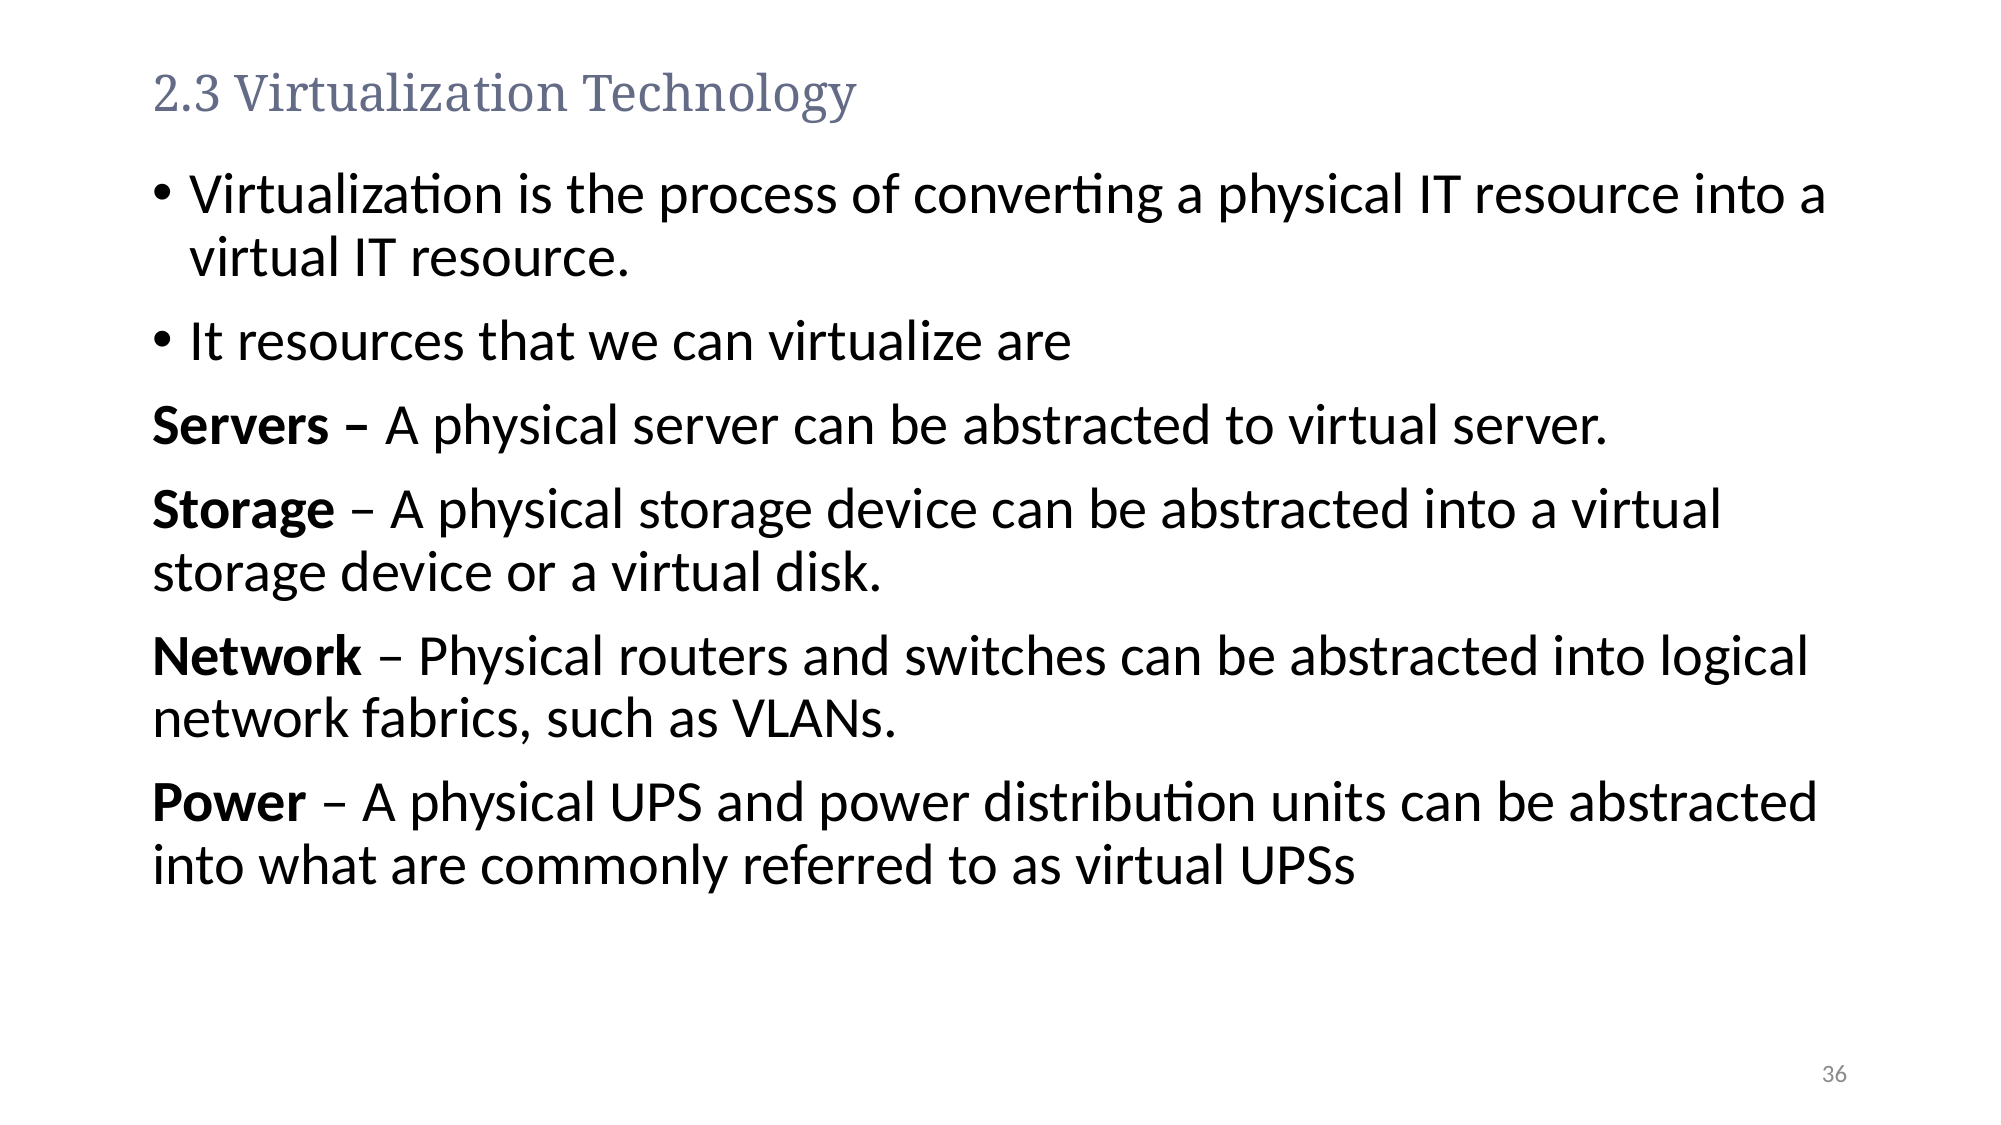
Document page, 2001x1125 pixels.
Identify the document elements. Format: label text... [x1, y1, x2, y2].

list Virtualization is the process of converting a physical IT resource into a virtual IT resource. It resources that we can virtualize are Servers – A physical server can be abstracted to virtual server. Storage – A physical storage device can be abstracted into a virtual storage device or a virtual disk. Network – Physical routers and switches can be abstracted into logical network fabrics, such as VLANs. Power – A physical UPS and power distribution units can be abstracted into what are commonly referred to as virtual UPSs [137, 156, 1863, 1014]
slide_number 36 [1412, 1042, 1863, 1103]
title 2.3 Virtualization Technology [137, 59, 1863, 156]
